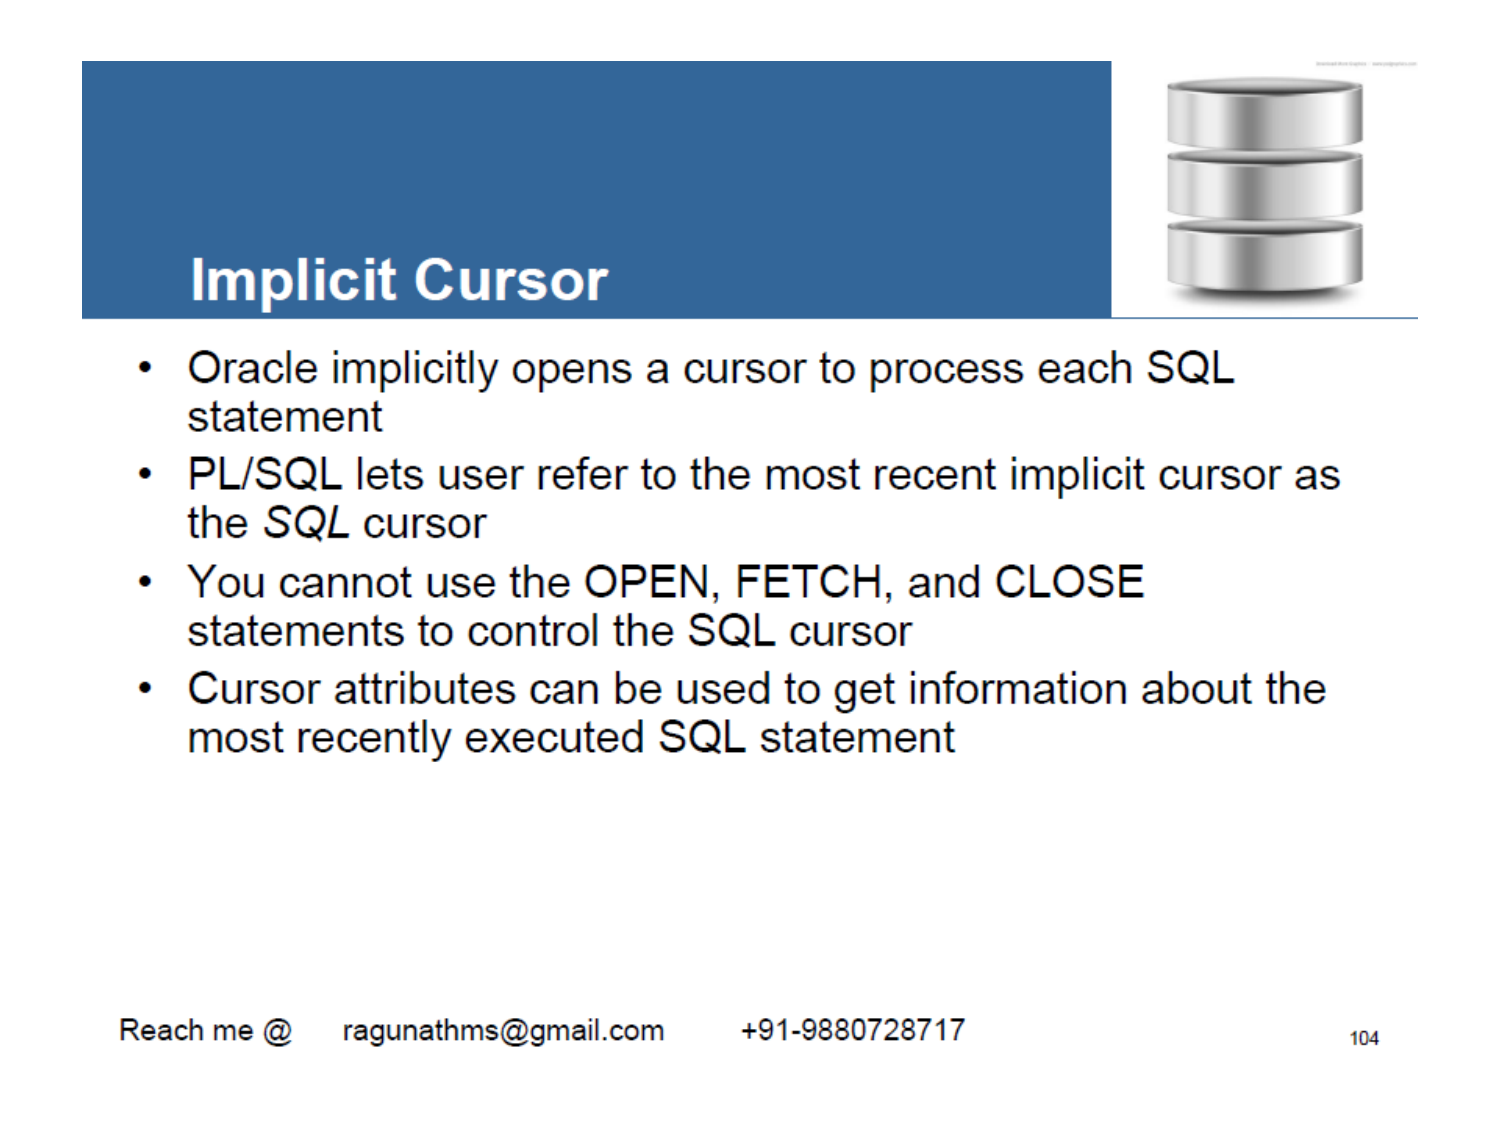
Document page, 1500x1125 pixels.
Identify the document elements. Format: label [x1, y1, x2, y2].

picture [81, 61, 1419, 1064]
